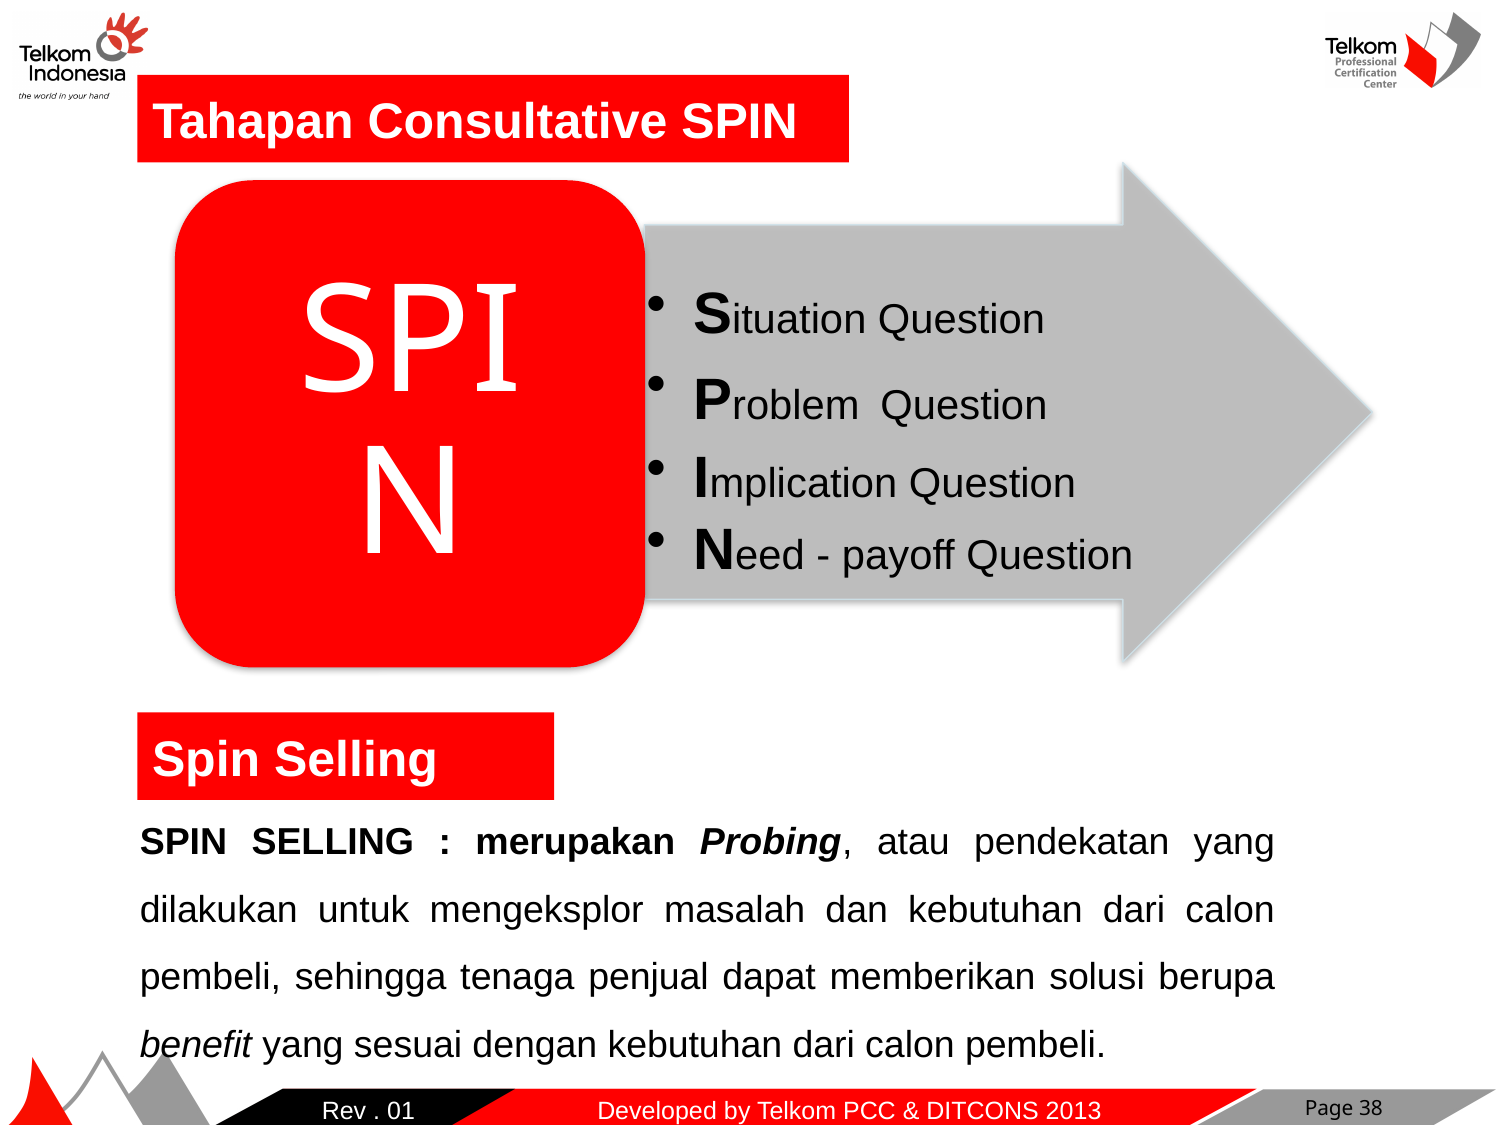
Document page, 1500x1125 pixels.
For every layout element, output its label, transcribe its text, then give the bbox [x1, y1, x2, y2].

picture [1376, 12, 1481, 88]
text_box Tahapan Consultative SPIN [135, 73, 169, 164]
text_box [174, 12, 1376, 838]
text_box Spin Selling [135, 710, 169, 787]
picture [12, 11, 150, 100]
picture [0, 1024, 1500, 1125]
text_box SPIN SELLING : merupakan Probing, atau pendekatan yang dilakukan untuk mengeksplor masalah dan kebutuhan dari calon pembeli, sehingga tenaga penjual dapat memberikan solusi berupa benefit yang sesuai dengan kebutuhan dari calon pembeli. [124, 787, 1290, 1073]
